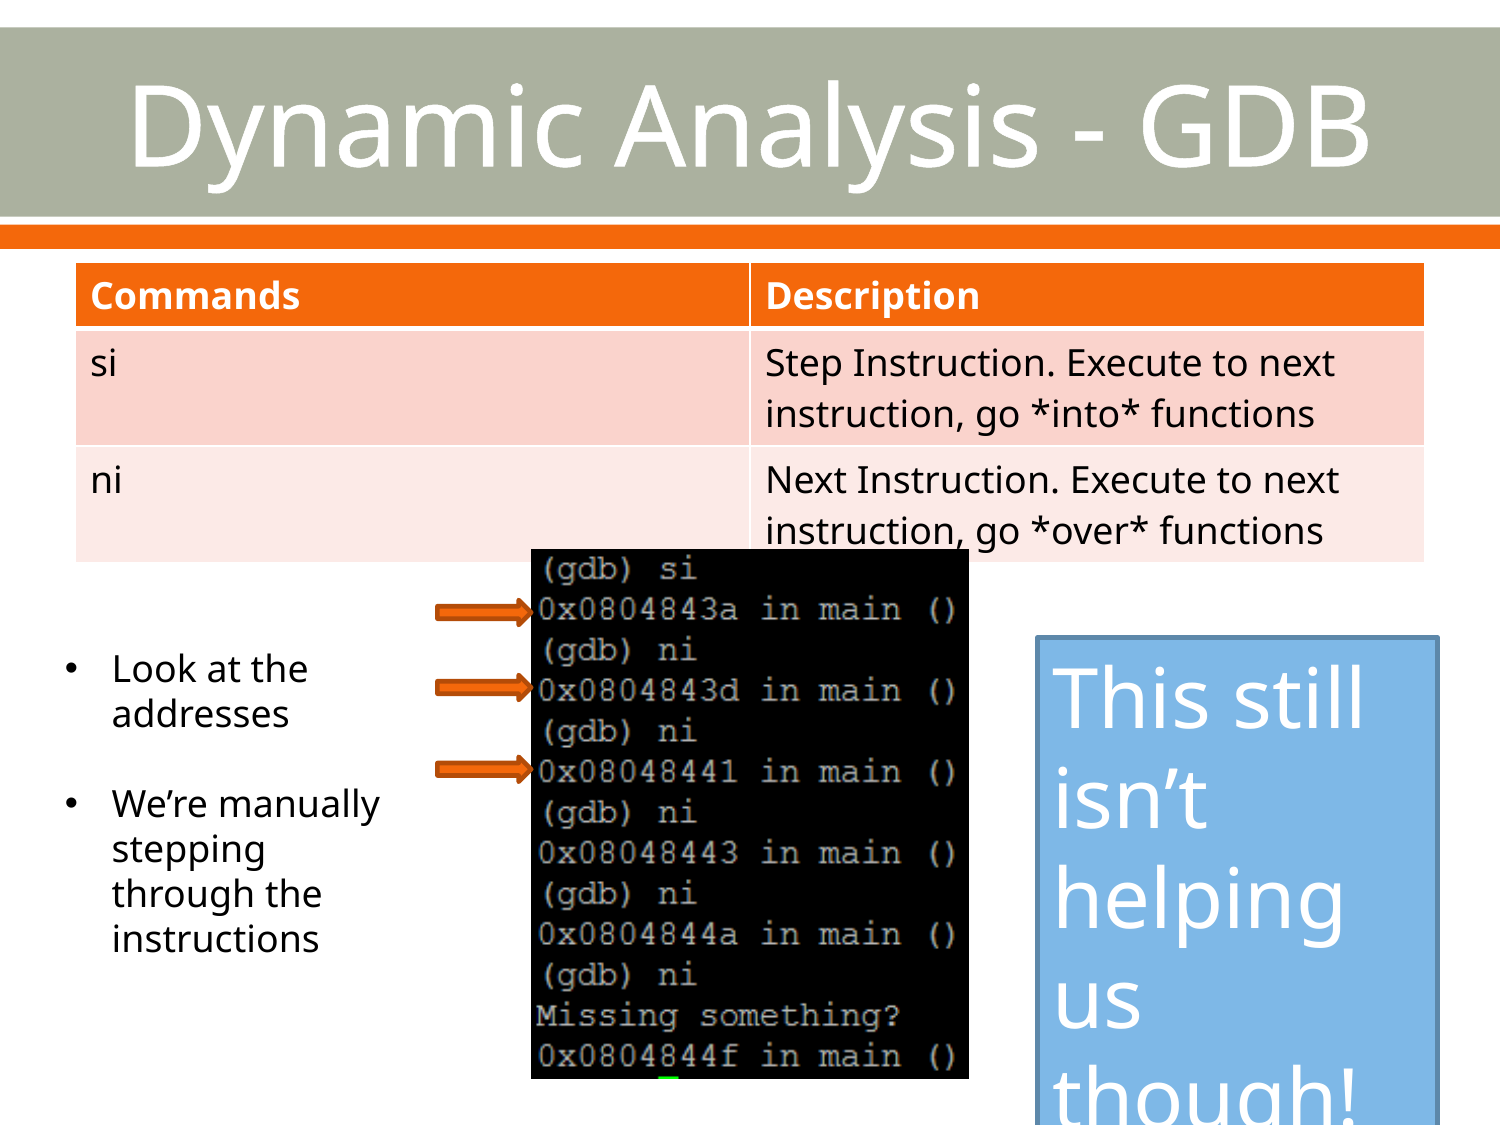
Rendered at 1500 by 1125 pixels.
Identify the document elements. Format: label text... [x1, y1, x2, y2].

text_box [435, 754, 526, 784]
table_cell ni [76, 447, 749, 562]
table_header Description [751, 263, 1424, 326]
text_box Look at the addresses We’re manually stepping through the instructions [49, 637, 413, 968]
table_cell si [76, 331, 749, 445]
text_box [435, 672, 526, 703]
picture [530, 549, 969, 1079]
table_cell Step Instruction. Execute to next instruction, go *into* functions [751, 331, 1424, 445]
table_cell Next Instruction. Execute to next instruction, go *over* functions [751, 447, 1424, 562]
text_box This still isn’t helping us though! [1035, 635, 1440, 1125]
text_box [435, 597, 526, 628]
table_header Commands [76, 263, 749, 326]
title Dynamic Analysis - GDB [75, 29, 1425, 213]
